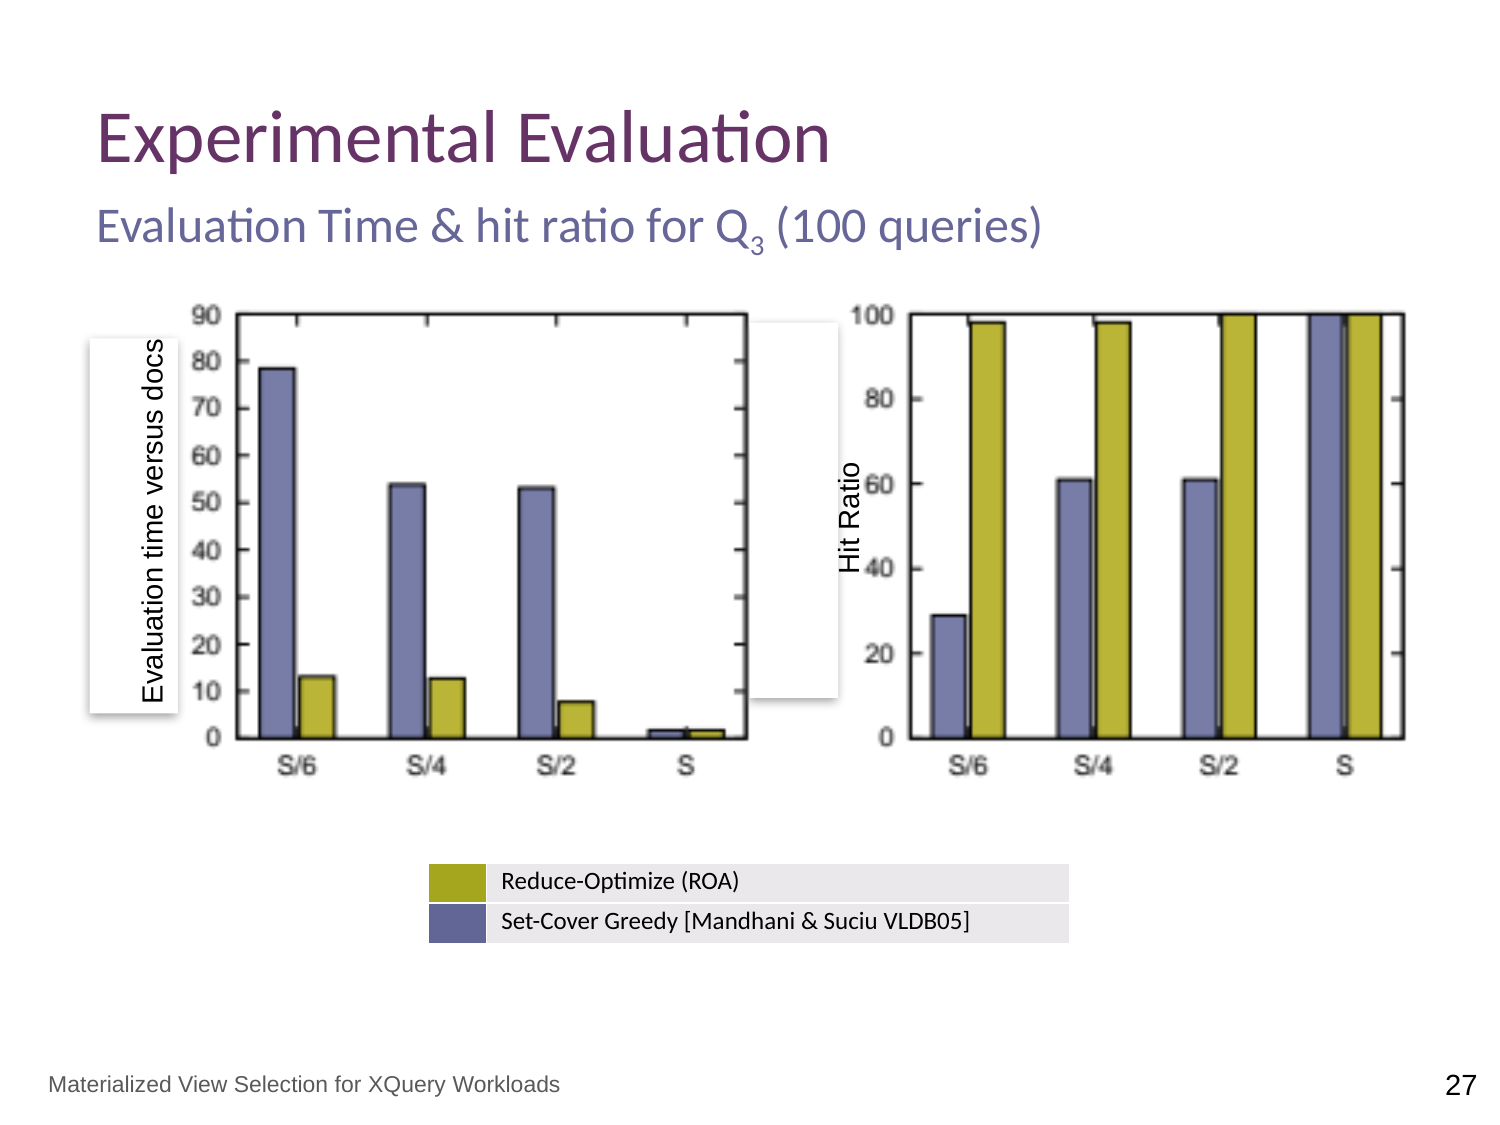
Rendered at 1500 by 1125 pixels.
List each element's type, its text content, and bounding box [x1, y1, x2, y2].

table_cell [429, 904, 486, 943]
title Experimental Evaluation [81, 22, 1322, 185]
list Evaluation Time & hit ratio for Q3 (100 queries) [81, 185, 1322, 281]
footer Materialized View Selection for XQuery Workloads [33, 1053, 1038, 1114]
slide_number 27 [1401, 1053, 1493, 1114]
table_header Reduce-Optimize (ROA) [487, 864, 1069, 902]
table_cell Set-Cover Greedy [Mandhani & Suciu VLDB05] [487, 904, 1069, 943]
table_header [429, 864, 486, 902]
picture [70, 284, 1447, 788]
